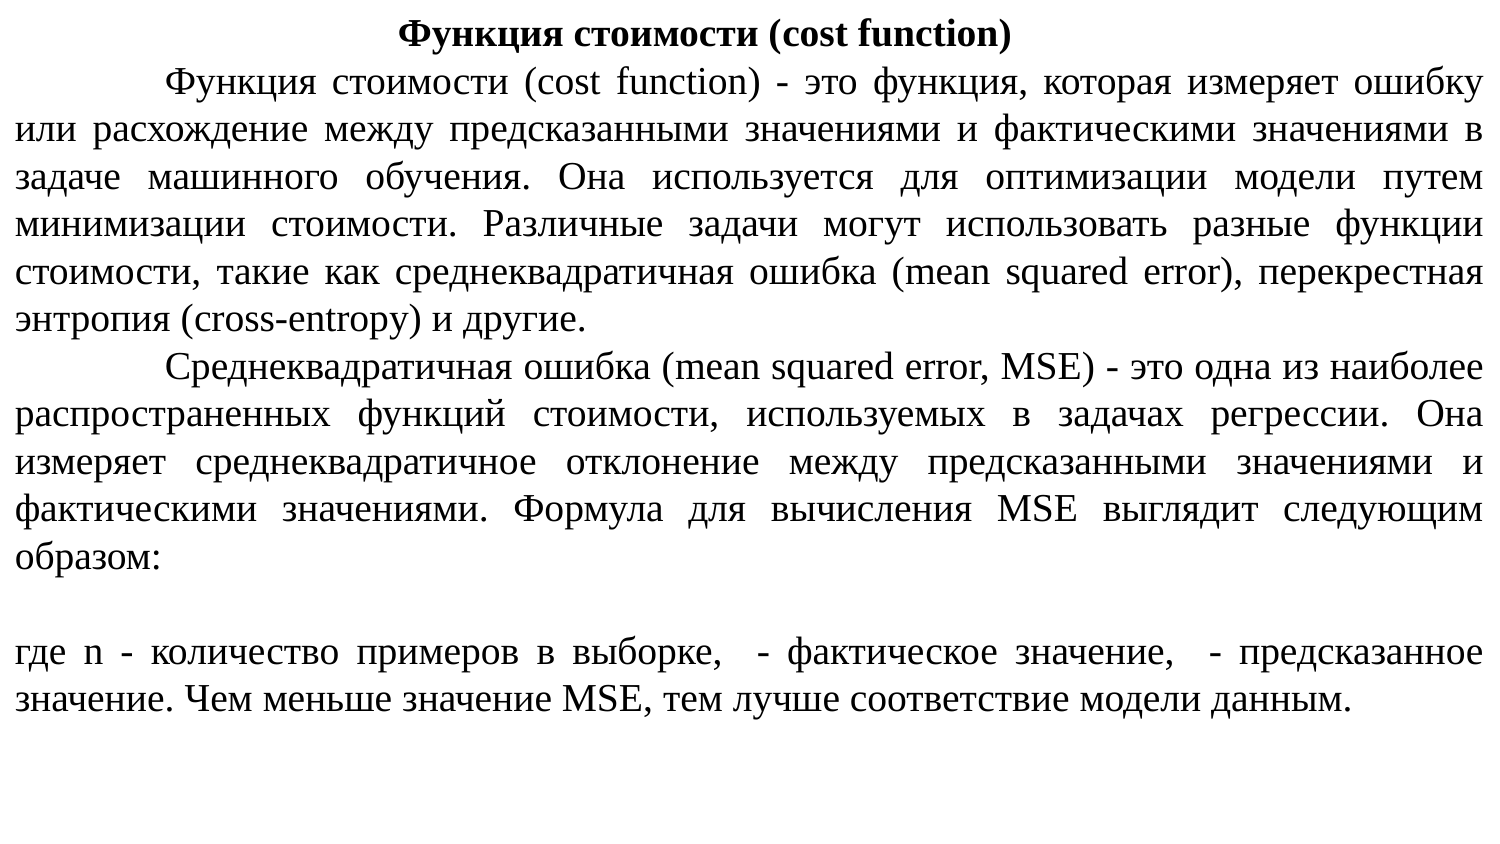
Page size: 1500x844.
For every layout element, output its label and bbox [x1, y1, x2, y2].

text_box [0, 86, 1500, 152]
